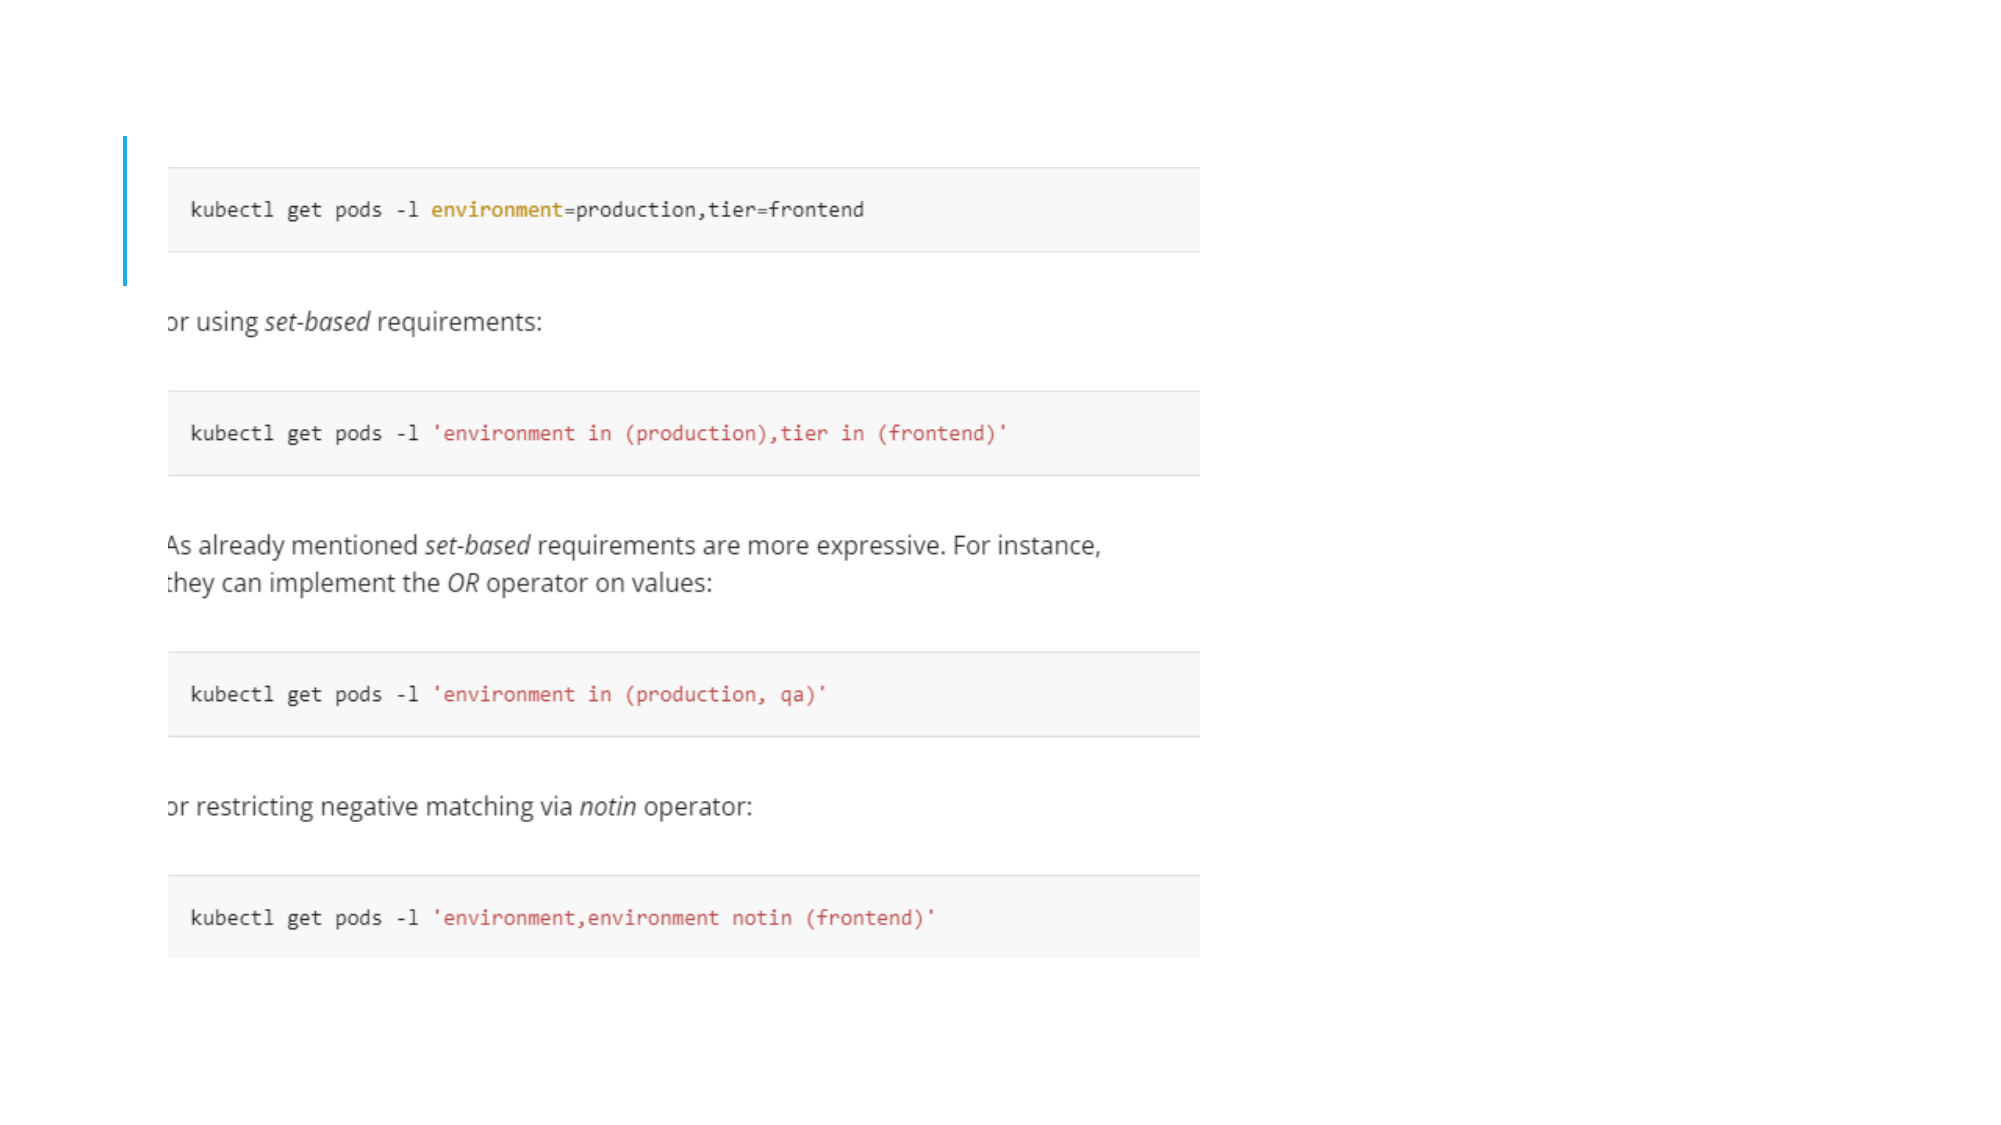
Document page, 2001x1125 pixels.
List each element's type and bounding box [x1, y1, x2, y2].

picture [167, 166, 1200, 958]
